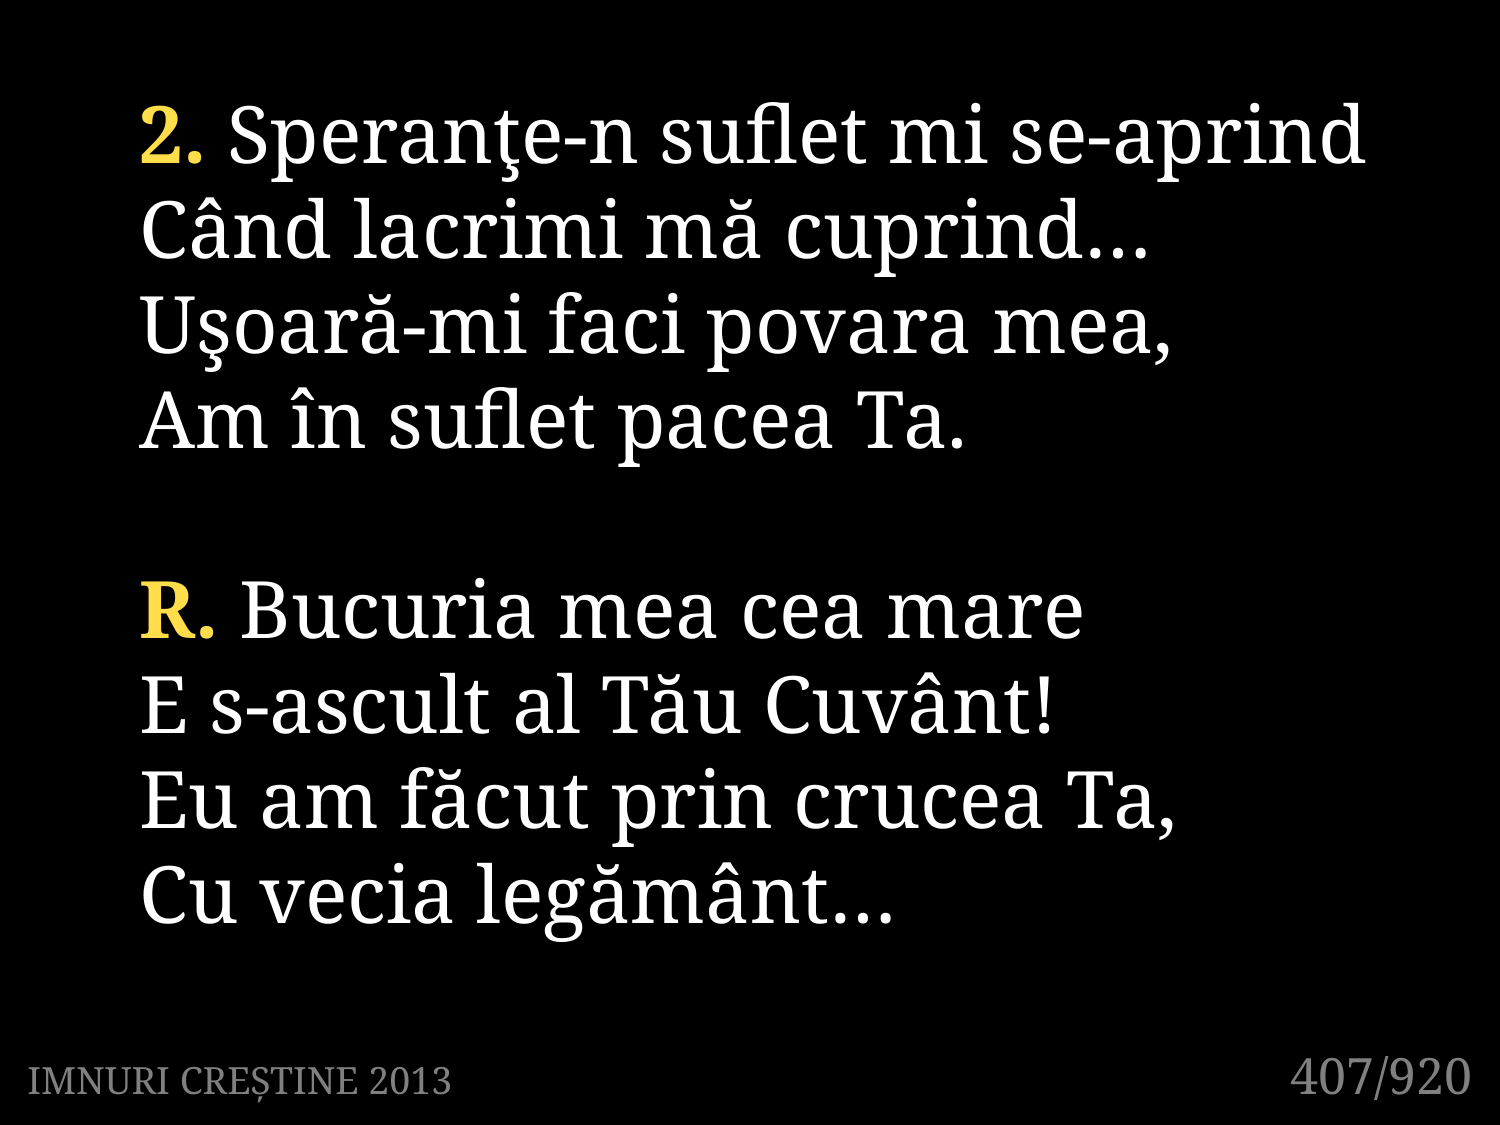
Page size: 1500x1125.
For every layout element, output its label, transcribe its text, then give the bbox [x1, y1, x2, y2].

text_box IMNURI CREȘTINE 2013 [12, 1049, 637, 1110]
text_box 407/920 [637, 1037, 1488, 1113]
text_box 2. Speranţe-n suflet mi se-aprind Când lacrimi mă cuprind… Uşoară-mi faci povara mea, Am în suflet pacea Ta. R. Bucuria mea cea mare E s-ascult al Tău Cuvânt! Eu am făcut prin crucea Ta, Cu vecia legământ… [125, 76, 1450, 947]
